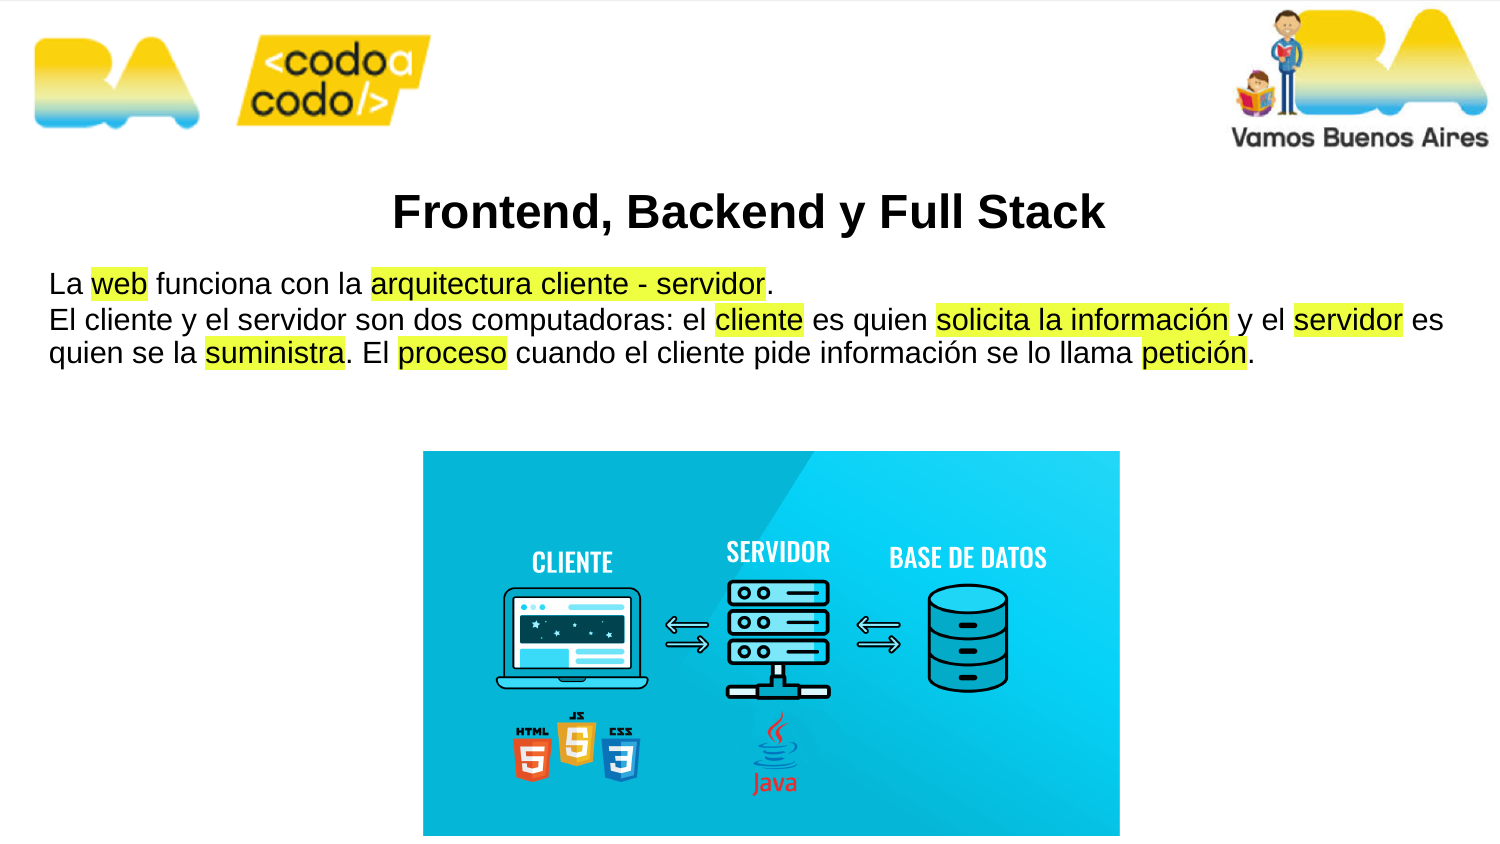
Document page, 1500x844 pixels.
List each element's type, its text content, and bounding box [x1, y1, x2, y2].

text_box Frontend, Backend y Full Stack [326, 186, 1174, 251]
list La web funciona con la arquitectura cliente - servidor. El cliente y el servidor son dos computadoras: el cliente es quien solicita la información y el servidor es quien se la suministra. El proceso cuando el cliente pide información se lo llama petición. [37, 250, 1463, 441]
picture [0, 0, 1500, 844]
